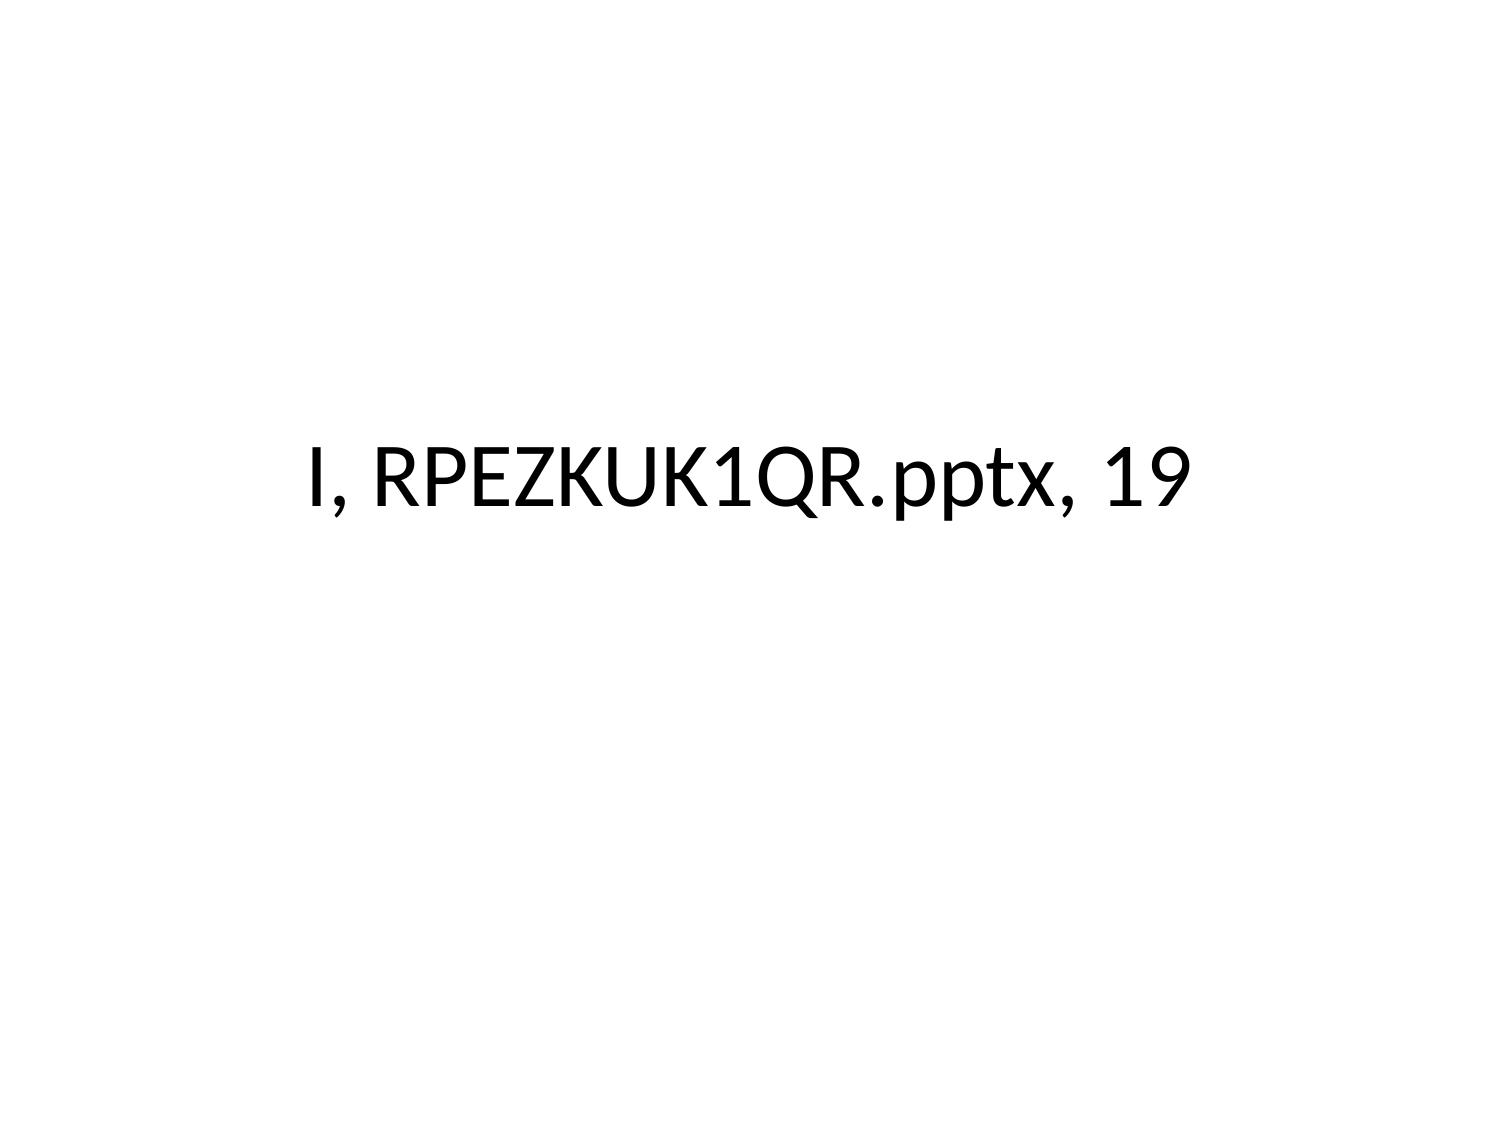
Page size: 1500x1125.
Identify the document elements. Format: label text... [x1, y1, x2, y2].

title I, RPEZKUK1QR.pptx, 19 [112, 349, 1388, 591]
